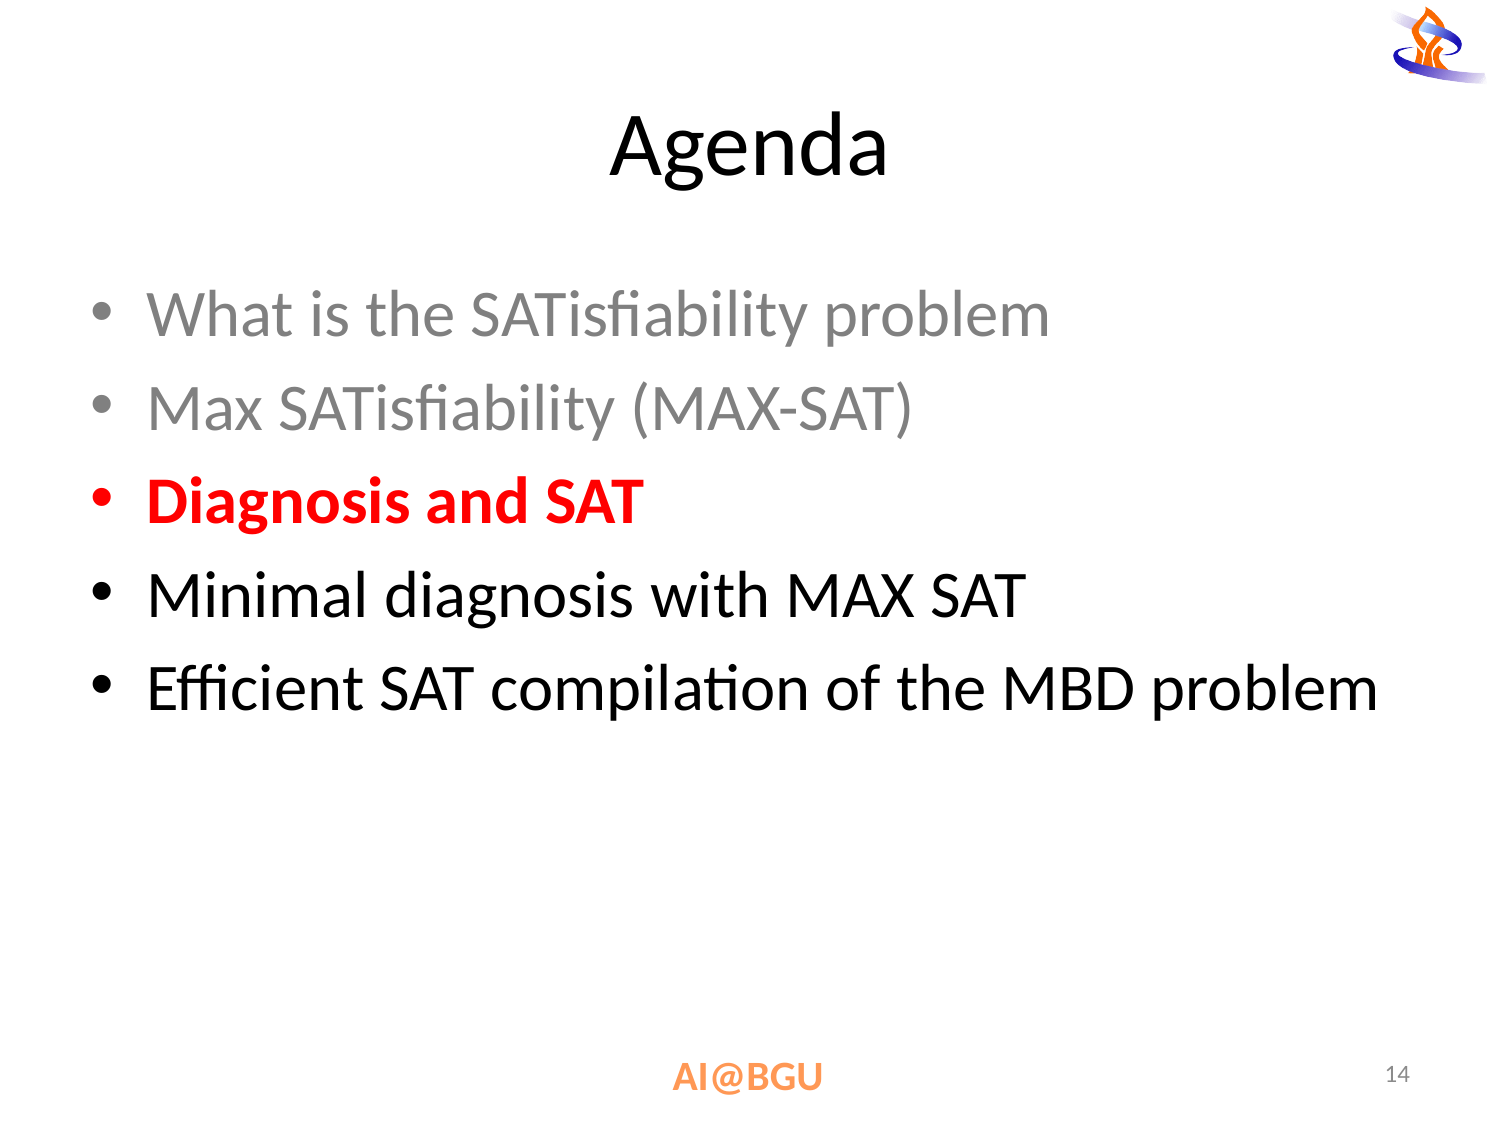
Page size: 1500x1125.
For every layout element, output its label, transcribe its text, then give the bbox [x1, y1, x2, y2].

list What is the SATisfiability problem Max SATisfiability (MAX-SAT) Diagnosis and SAT Minimal diagnosis with MAX SAT Efficient SAT compilation of the MBD problem [75, 262, 1425, 1005]
picture [1374, 1, 1498, 101]
slide_number 14 [1074, 1042, 1425, 1103]
title Agenda [75, 45, 1425, 233]
